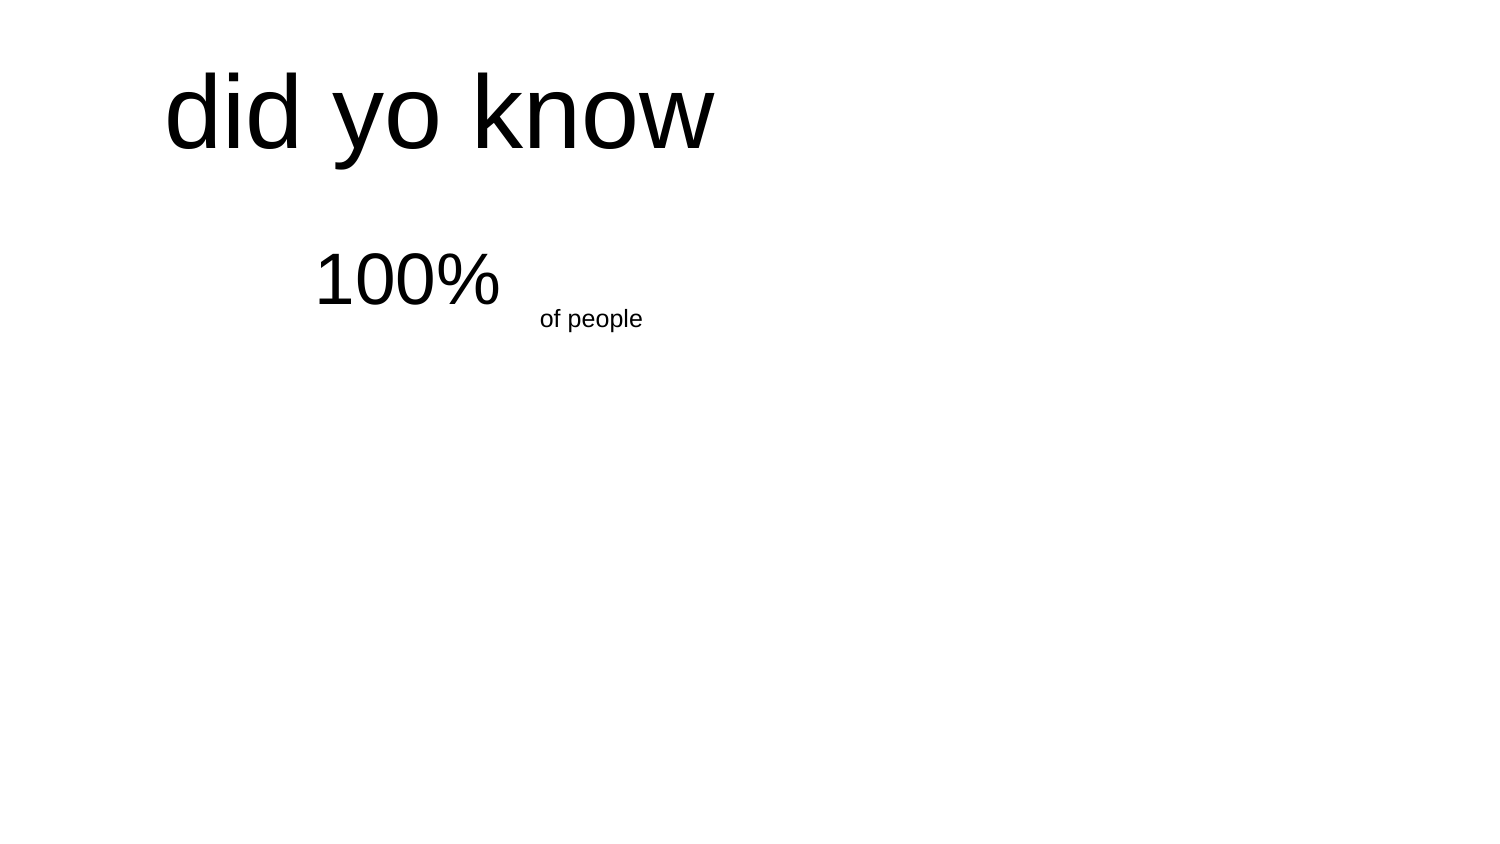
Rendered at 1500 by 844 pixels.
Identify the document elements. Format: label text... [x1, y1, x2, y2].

text_box 100% [299, 253, 1425, 298]
text_box of people [524, 295, 1500, 341]
text_box did yo know [149, 84, 1275, 130]
